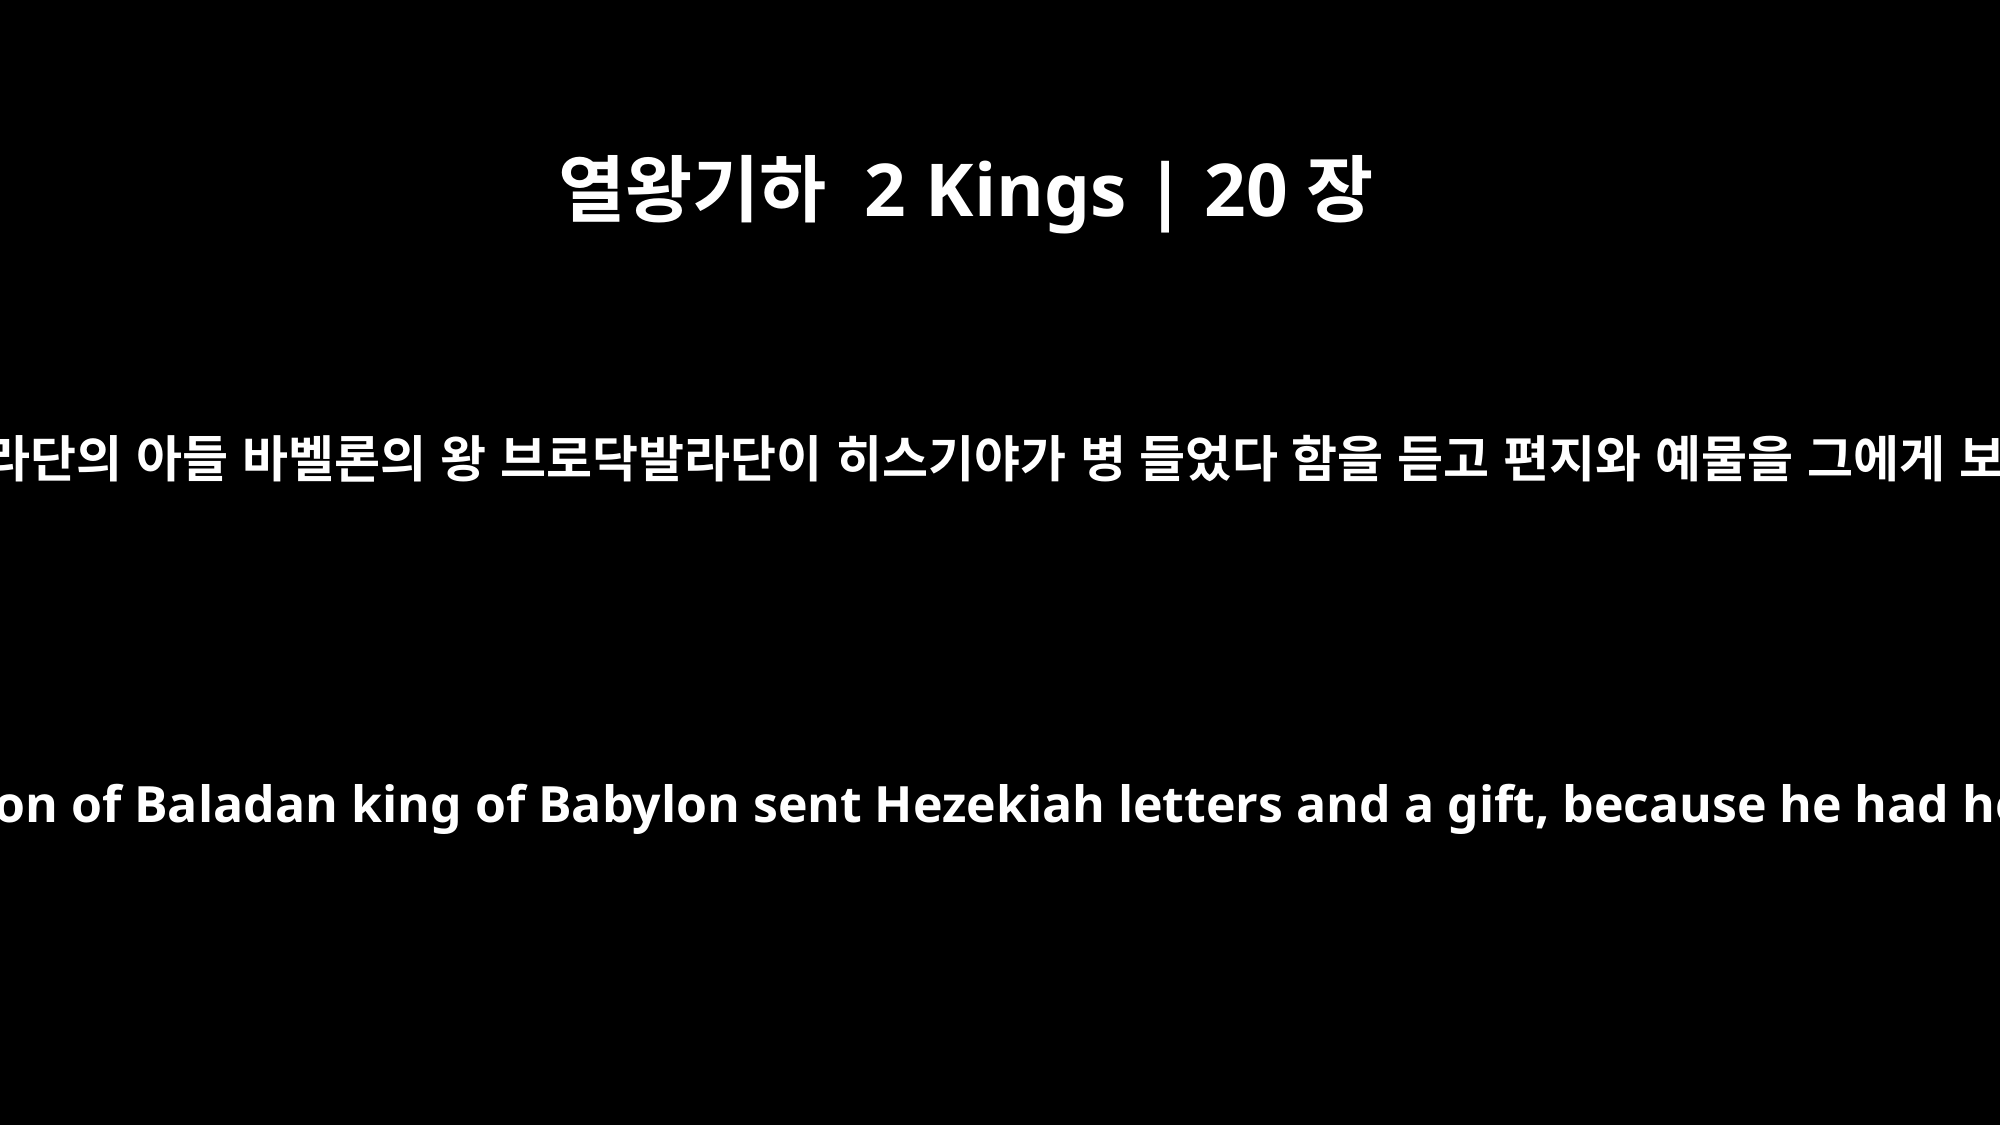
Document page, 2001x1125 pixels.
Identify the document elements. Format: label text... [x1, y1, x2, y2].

text_box 열왕기하 2 Kings | 20장 [543, 136, 1389, 239]
text_box 12 그 때에 발라단의 아들 바벨론의 왕 브로닥발라단이 히스기야가 병 들었다 함을 듣고 편지와 예물을 그에게 보낸지라 [0, 359, 2000, 495]
text_box At that time Merodach-Baladan son of Baladan king of Babylon sent Hezekiah letters and a gift, because he had heard of Hezekiah's illness. [0, 764, 2000, 840]
